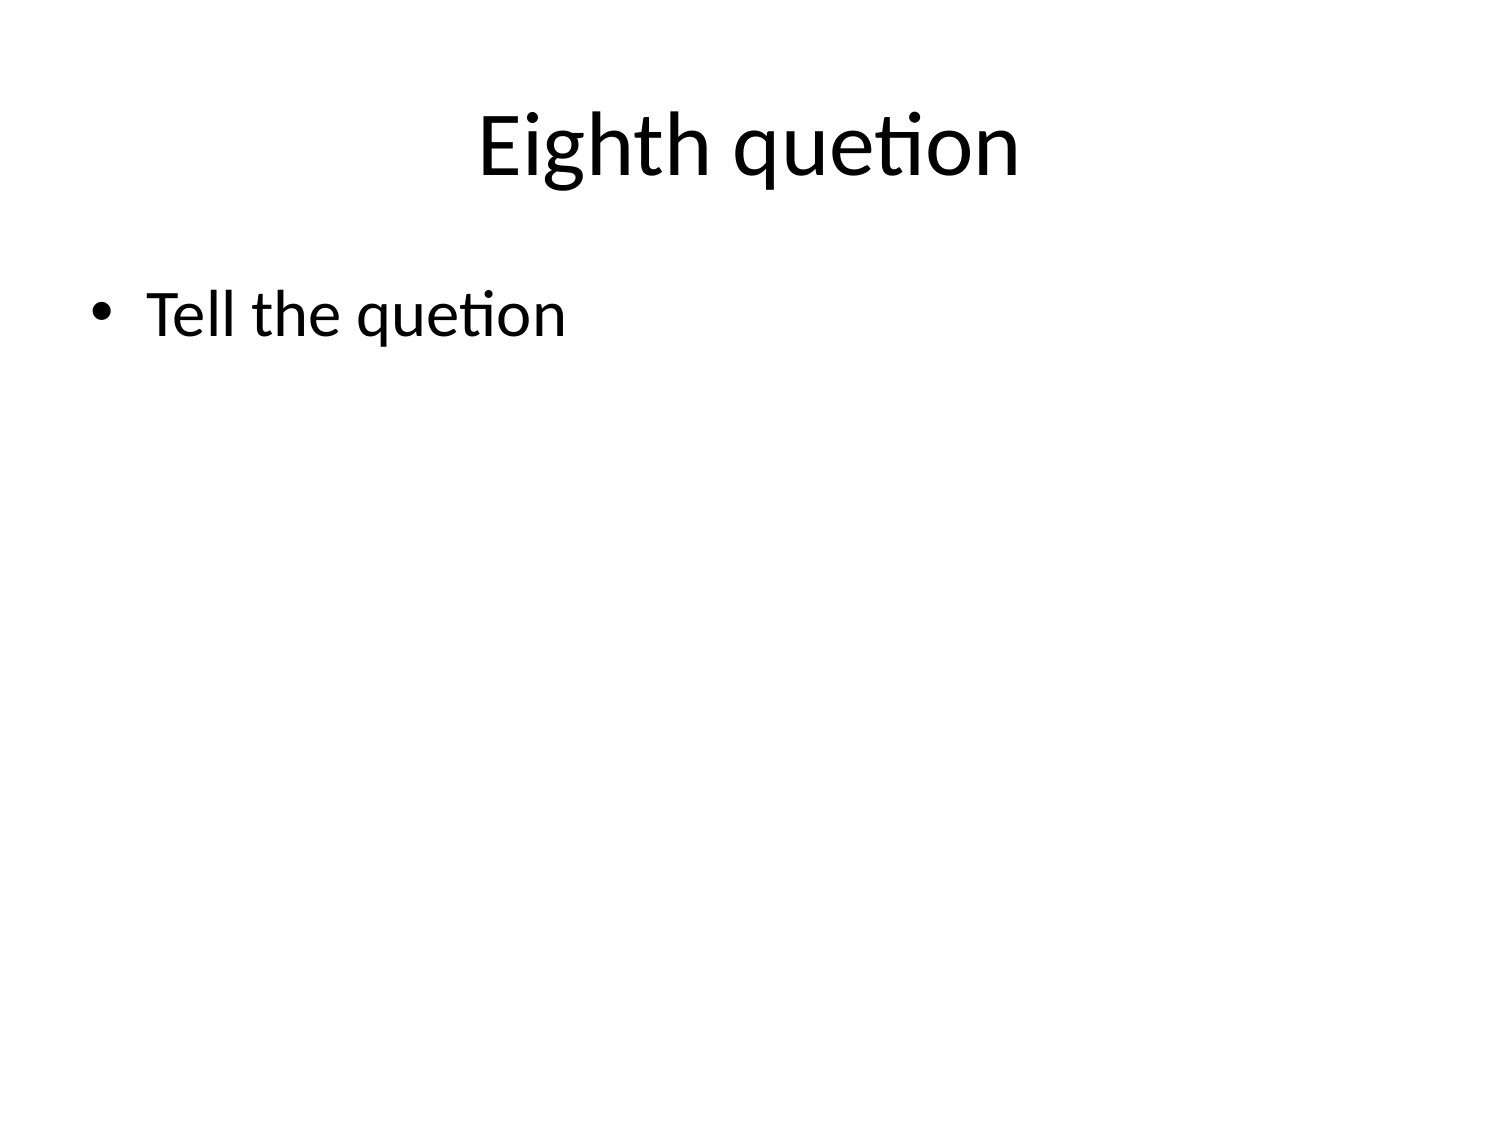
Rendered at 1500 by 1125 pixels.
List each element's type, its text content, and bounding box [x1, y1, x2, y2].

list Tell the quetion [75, 262, 1425, 1005]
title Eighth quetion [75, 45, 1425, 233]
